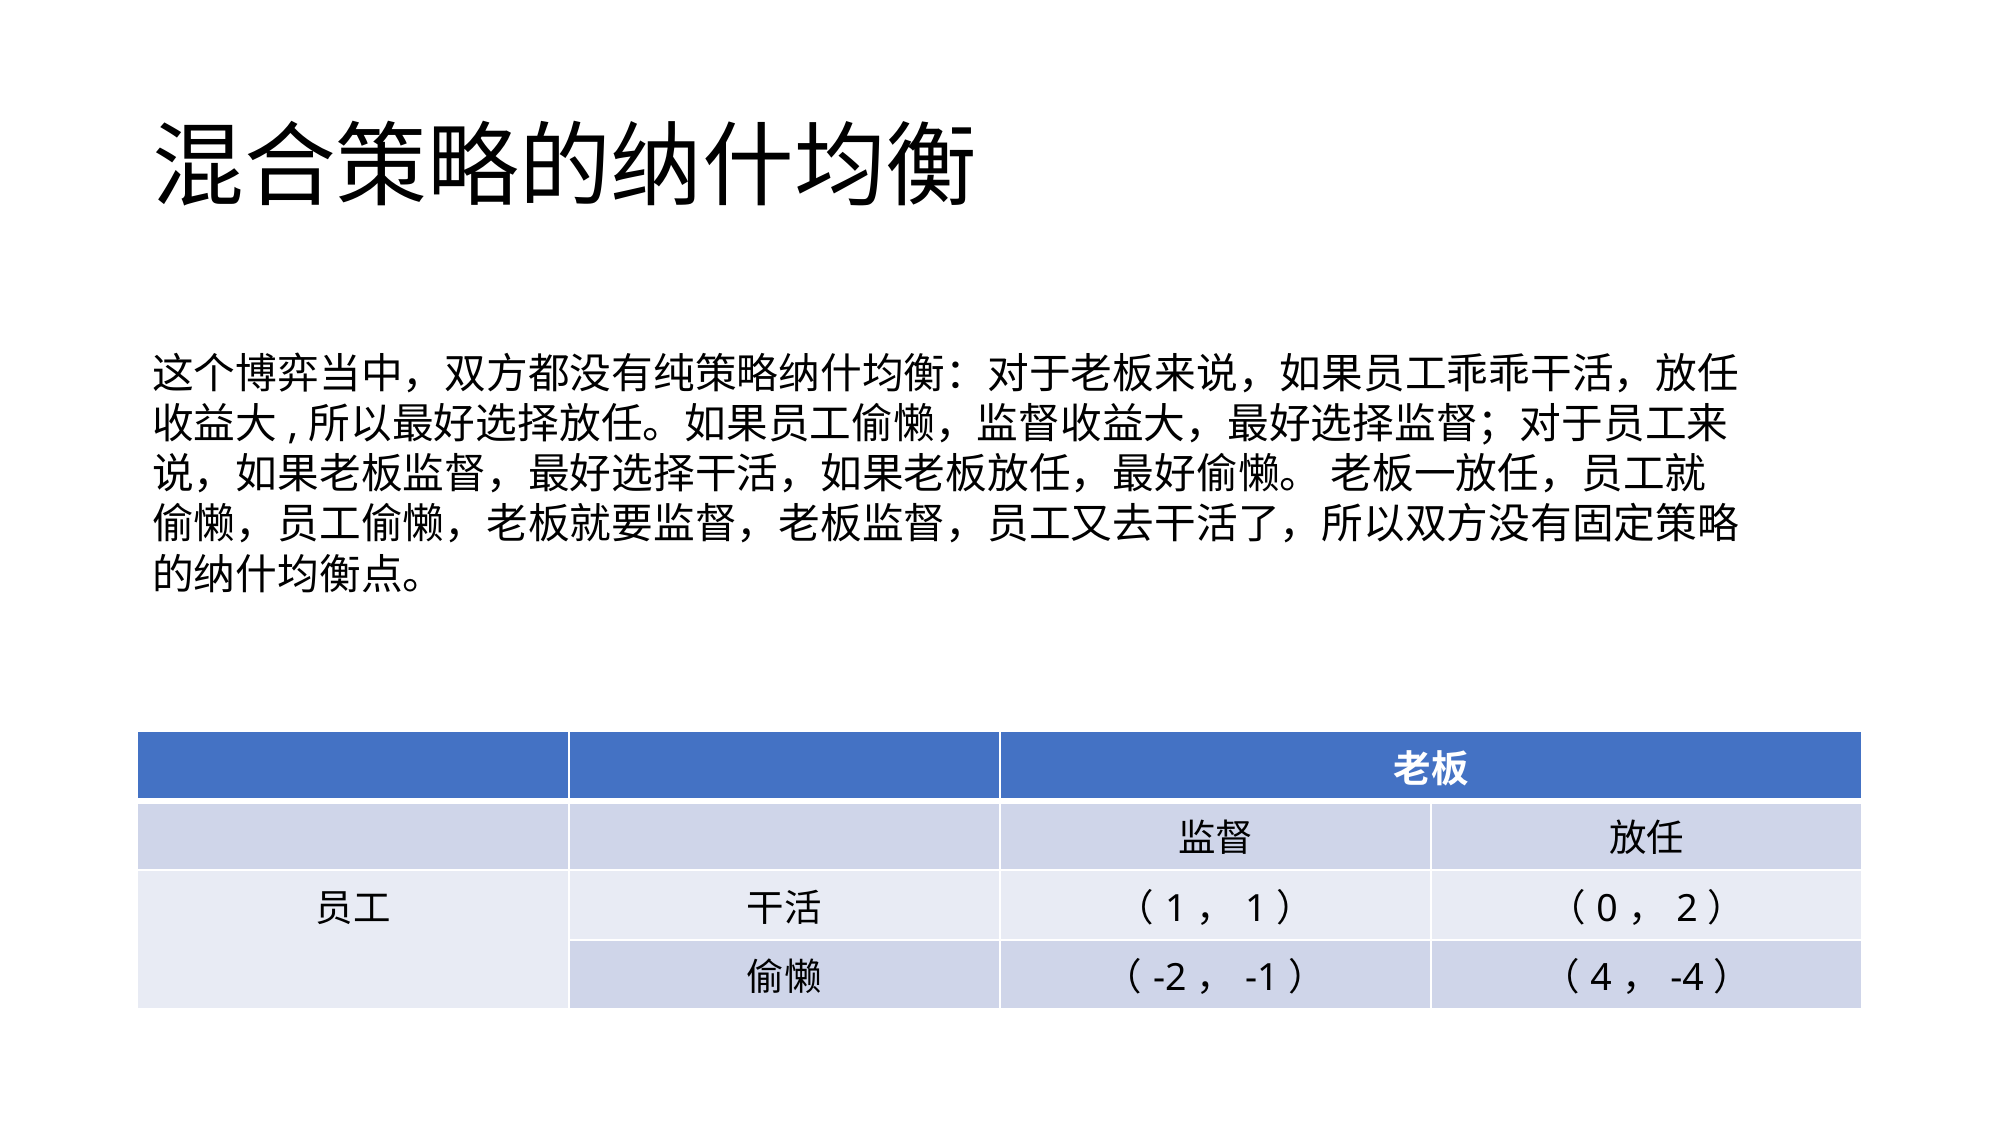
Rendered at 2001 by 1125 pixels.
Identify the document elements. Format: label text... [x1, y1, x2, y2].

table_cell 干活 [570, 871, 999, 939]
table_cell 偷懒 [570, 941, 999, 1008]
table_cell （0，2） [1432, 871, 1861, 939]
table_cell （4，-4） [1432, 941, 1861, 1008]
table_header 老板 [1001, 732, 1861, 798]
text_box 这个博弈当中，双方都没有纯策略纳什均衡：对于老板来说，如果员工乖乖干活，放任收益大,所以最好选择放任。如果员工偷懒，监督收益大，最好选择监督；对于员工来说，如果老板监督，最好选择干活，如果老板放任，最好偷懒。 老板一放任，员工就偷懒，员工偷懒，老板就要监督，老板监督，员工又去干活了，所以双方没有固定策略的纳什均衡点。 [137, 339, 1755, 605]
title 混合策略的纳什均衡 [137, 59, 1863, 278]
table_cell （-2，-1） [1001, 941, 1430, 1008]
table_cell [138, 804, 568, 869]
table_cell 监督 [1001, 804, 1430, 869]
table_cell 放任 [1432, 804, 1861, 869]
table_header [570, 732, 999, 798]
table_cell [570, 804, 999, 869]
table_cell （1，1） [1001, 871, 1430, 939]
table_cell 员工 [138, 871, 568, 1008]
table_header [138, 732, 568, 798]
